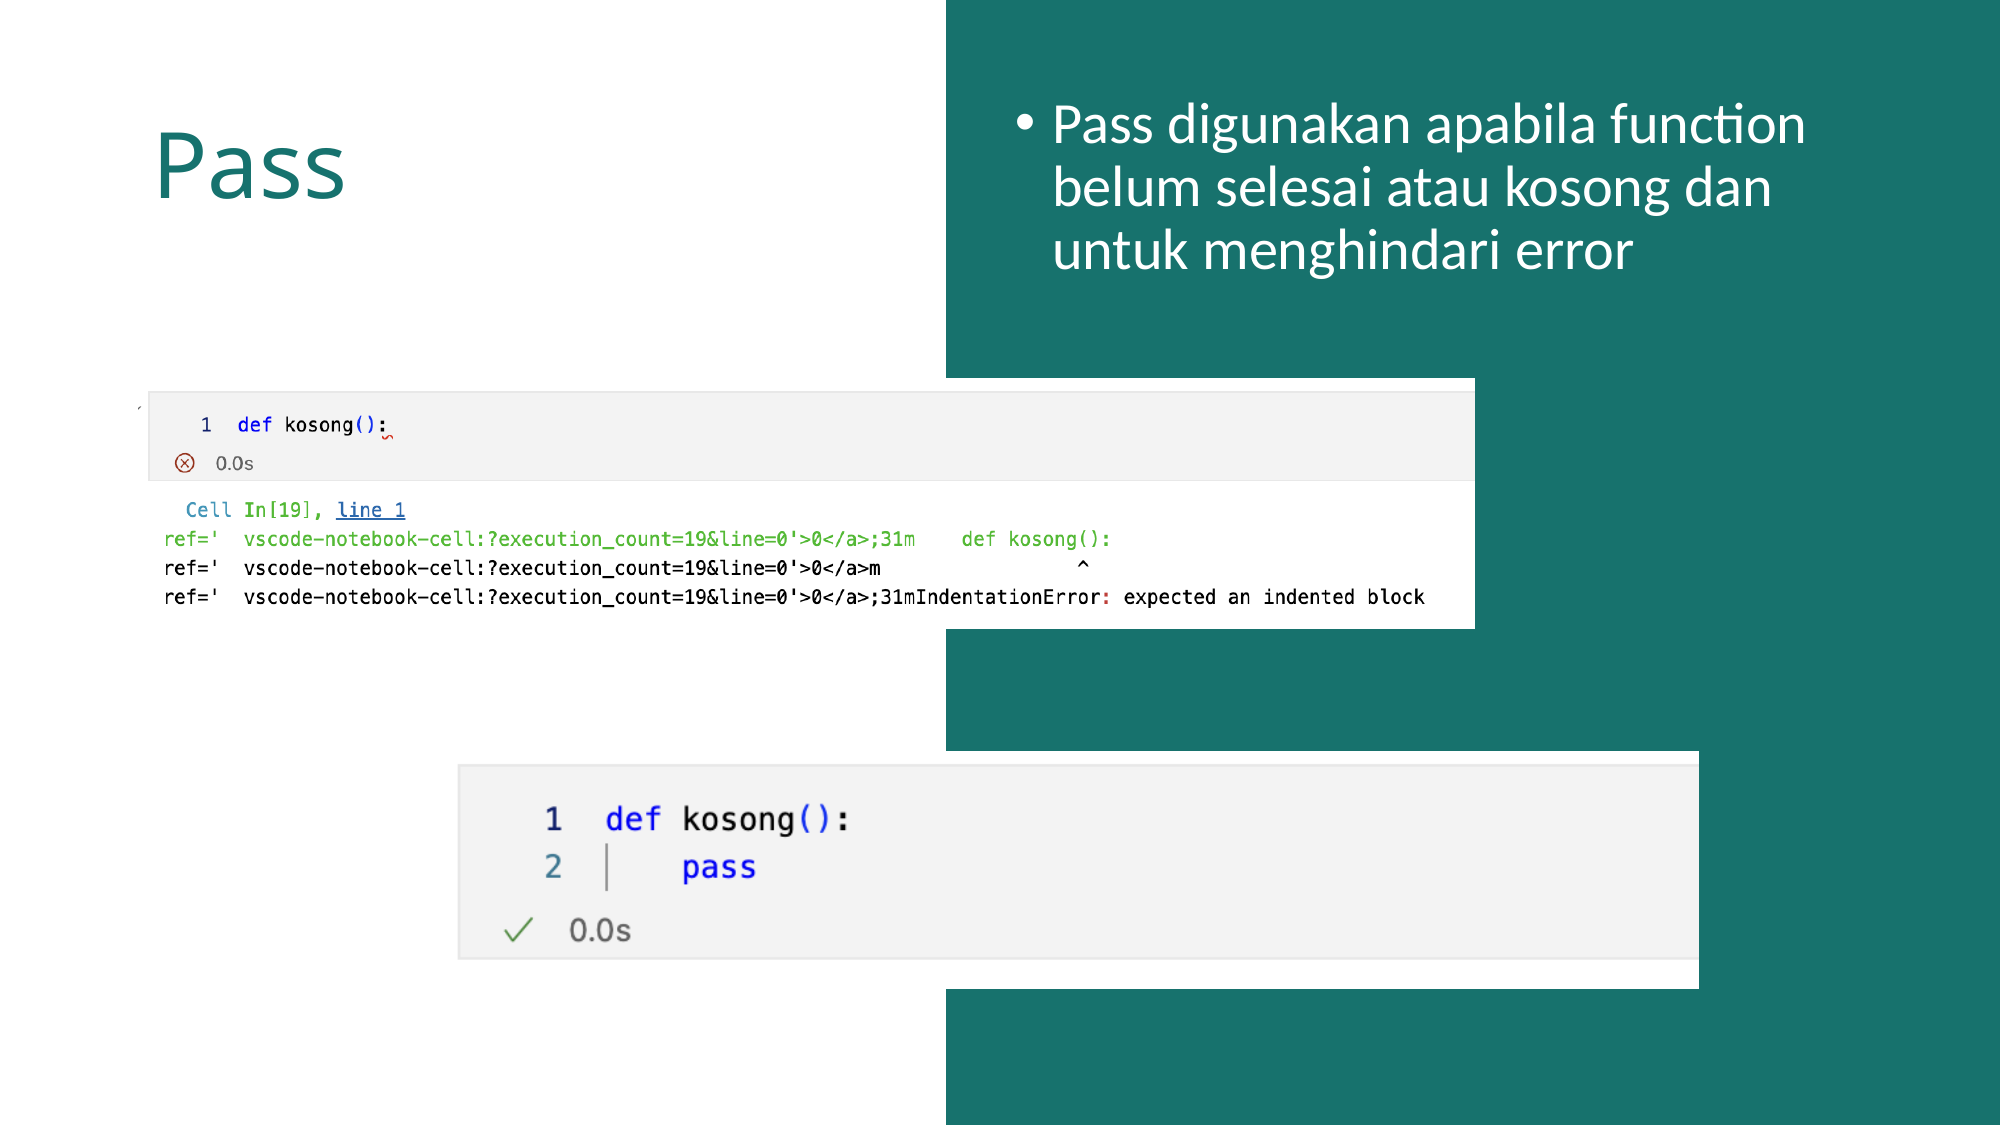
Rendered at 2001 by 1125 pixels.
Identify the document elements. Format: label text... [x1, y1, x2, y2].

picture [449, 751, 1699, 989]
title Pass [137, 59, 893, 278]
list Pass digunakan apabila function belum selesai atau kosong dan untuk menghindari error [999, 85, 1894, 1040]
picture [138, 378, 1475, 629]
